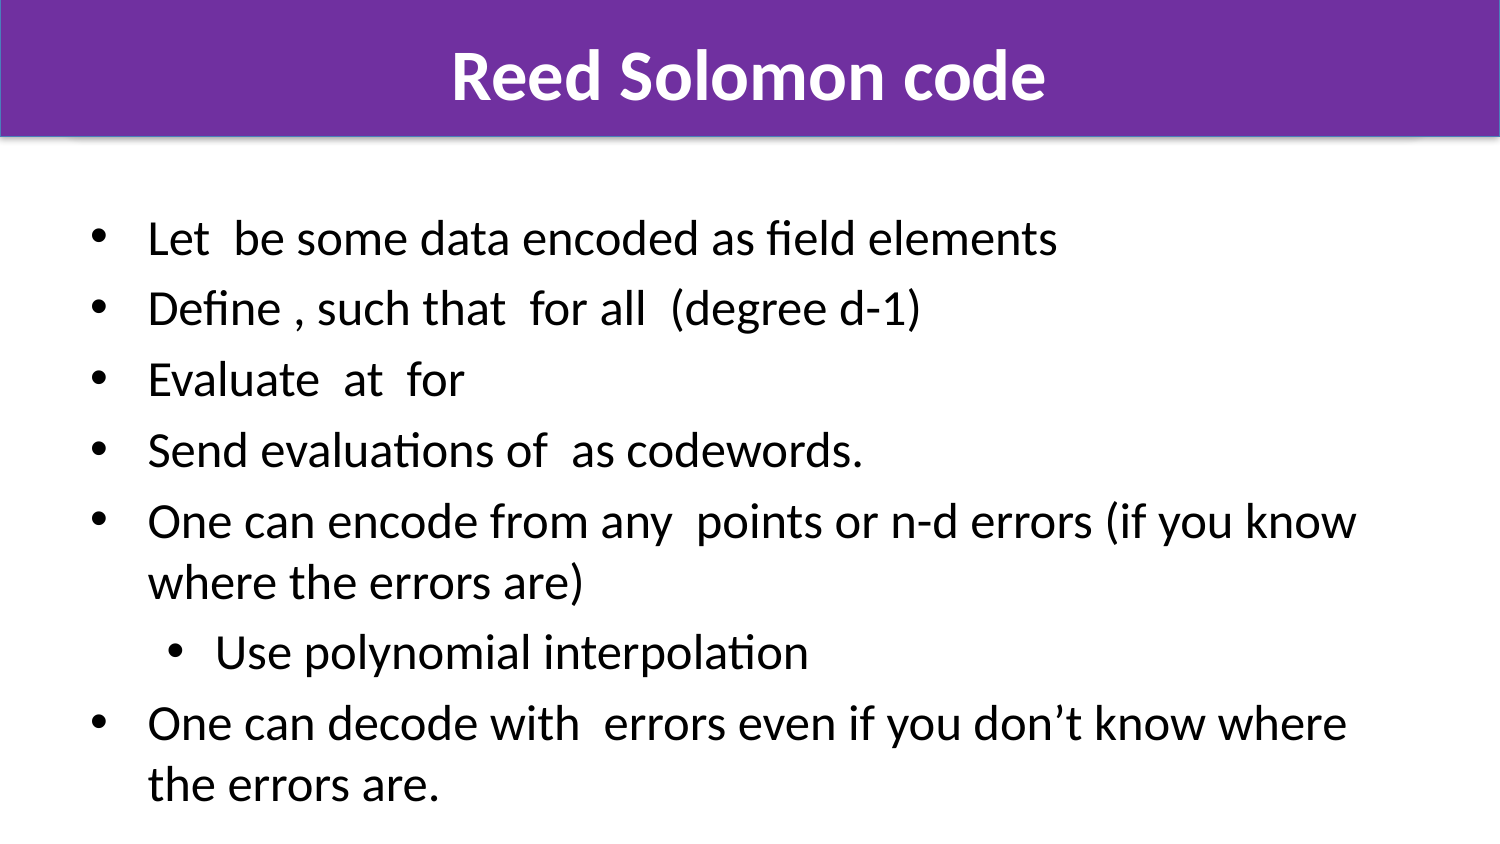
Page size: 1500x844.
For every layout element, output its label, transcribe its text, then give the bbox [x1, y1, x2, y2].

title Reed Solomon code [75, 20, 1425, 123]
